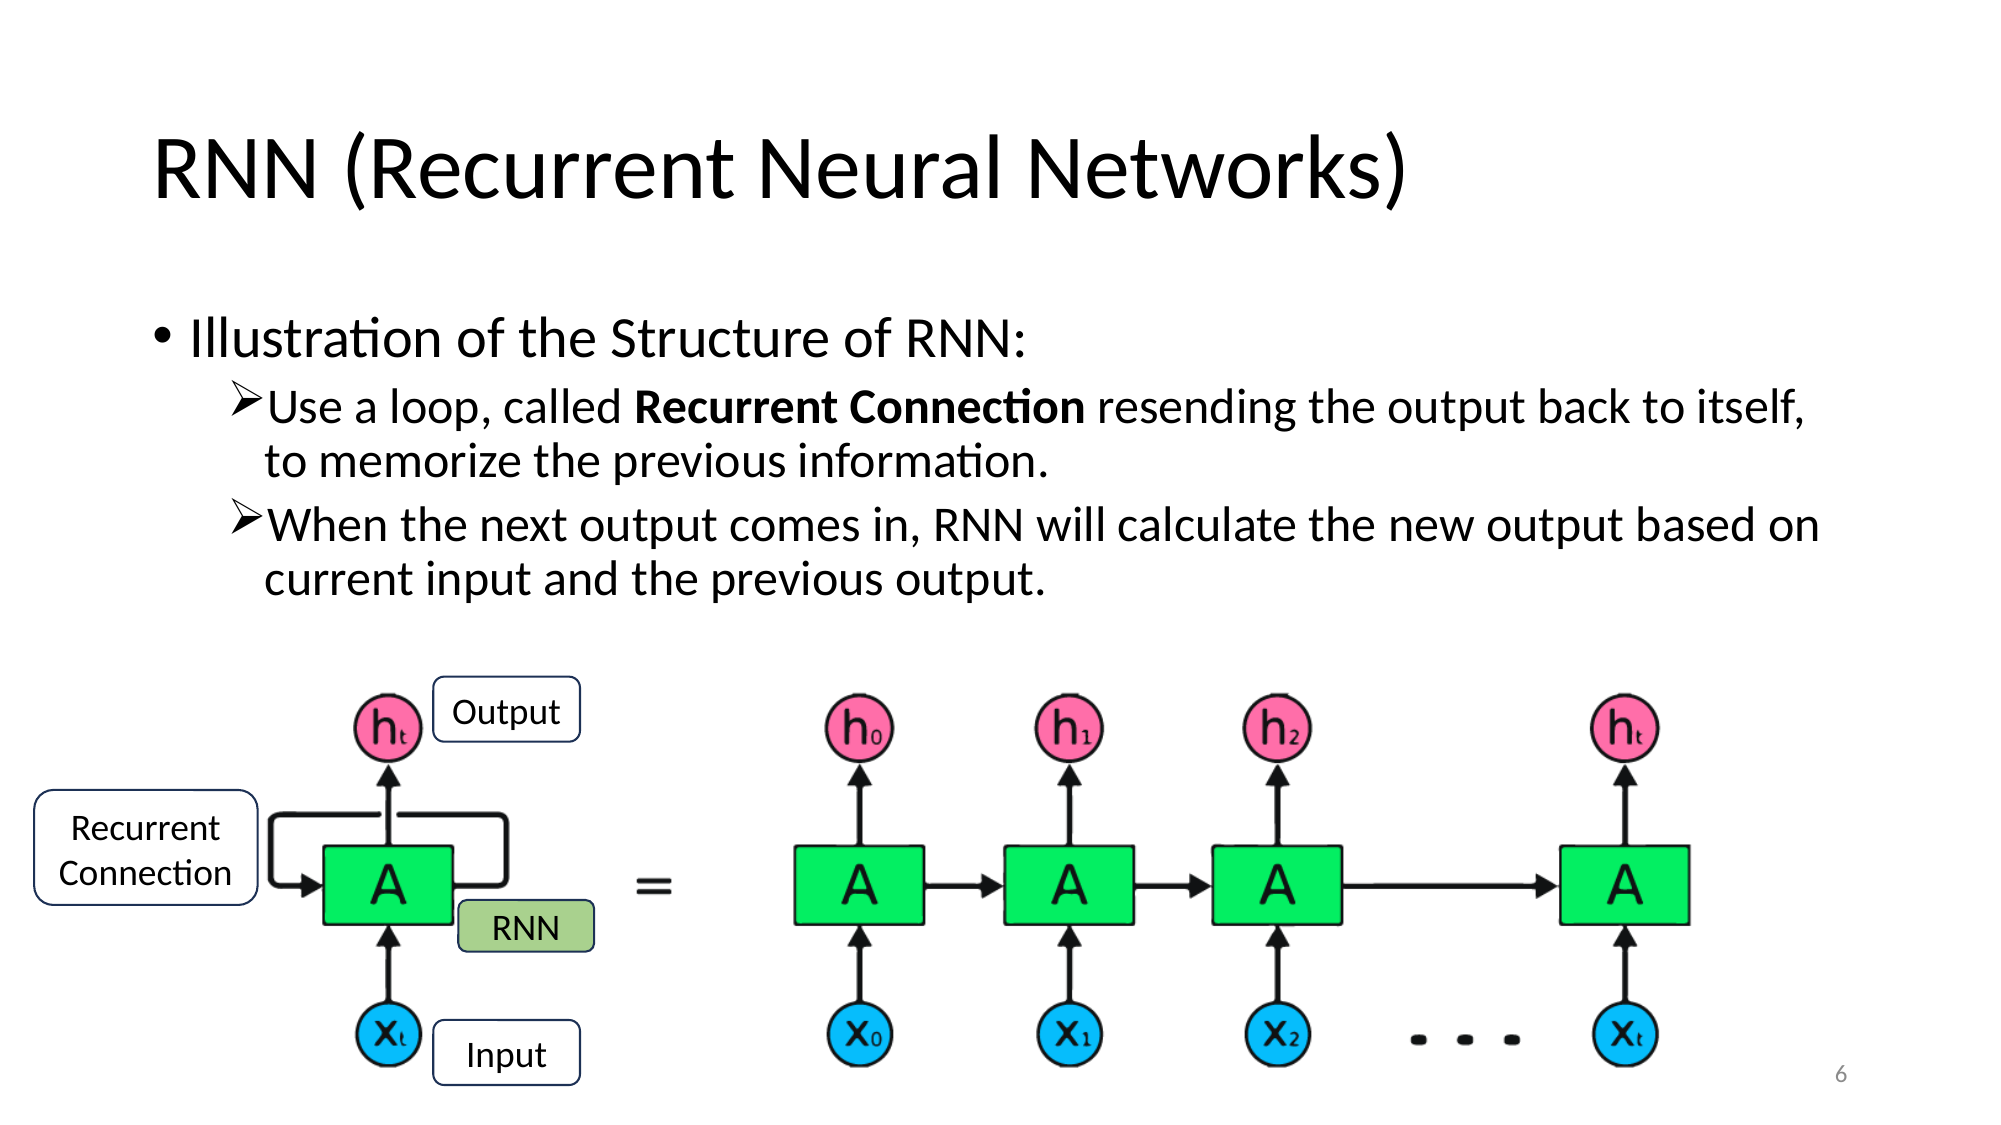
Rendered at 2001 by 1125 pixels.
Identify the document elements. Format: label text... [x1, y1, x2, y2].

slide_number 6 [1412, 1042, 1863, 1103]
picture [209, 646, 1743, 1100]
text_box Recurrent Connection [33, 788, 209, 906]
list Illustration of the Structure of RNN: Use a loop, called Recurrent Connection resending the output back to itself, to memorize the previous information. When the next output comes in, RNN will calculate the new output based on current input and the previous output. [137, 299, 1863, 1014]
title RNN (Recurrent Neural Networks) [137, 59, 1863, 278]
